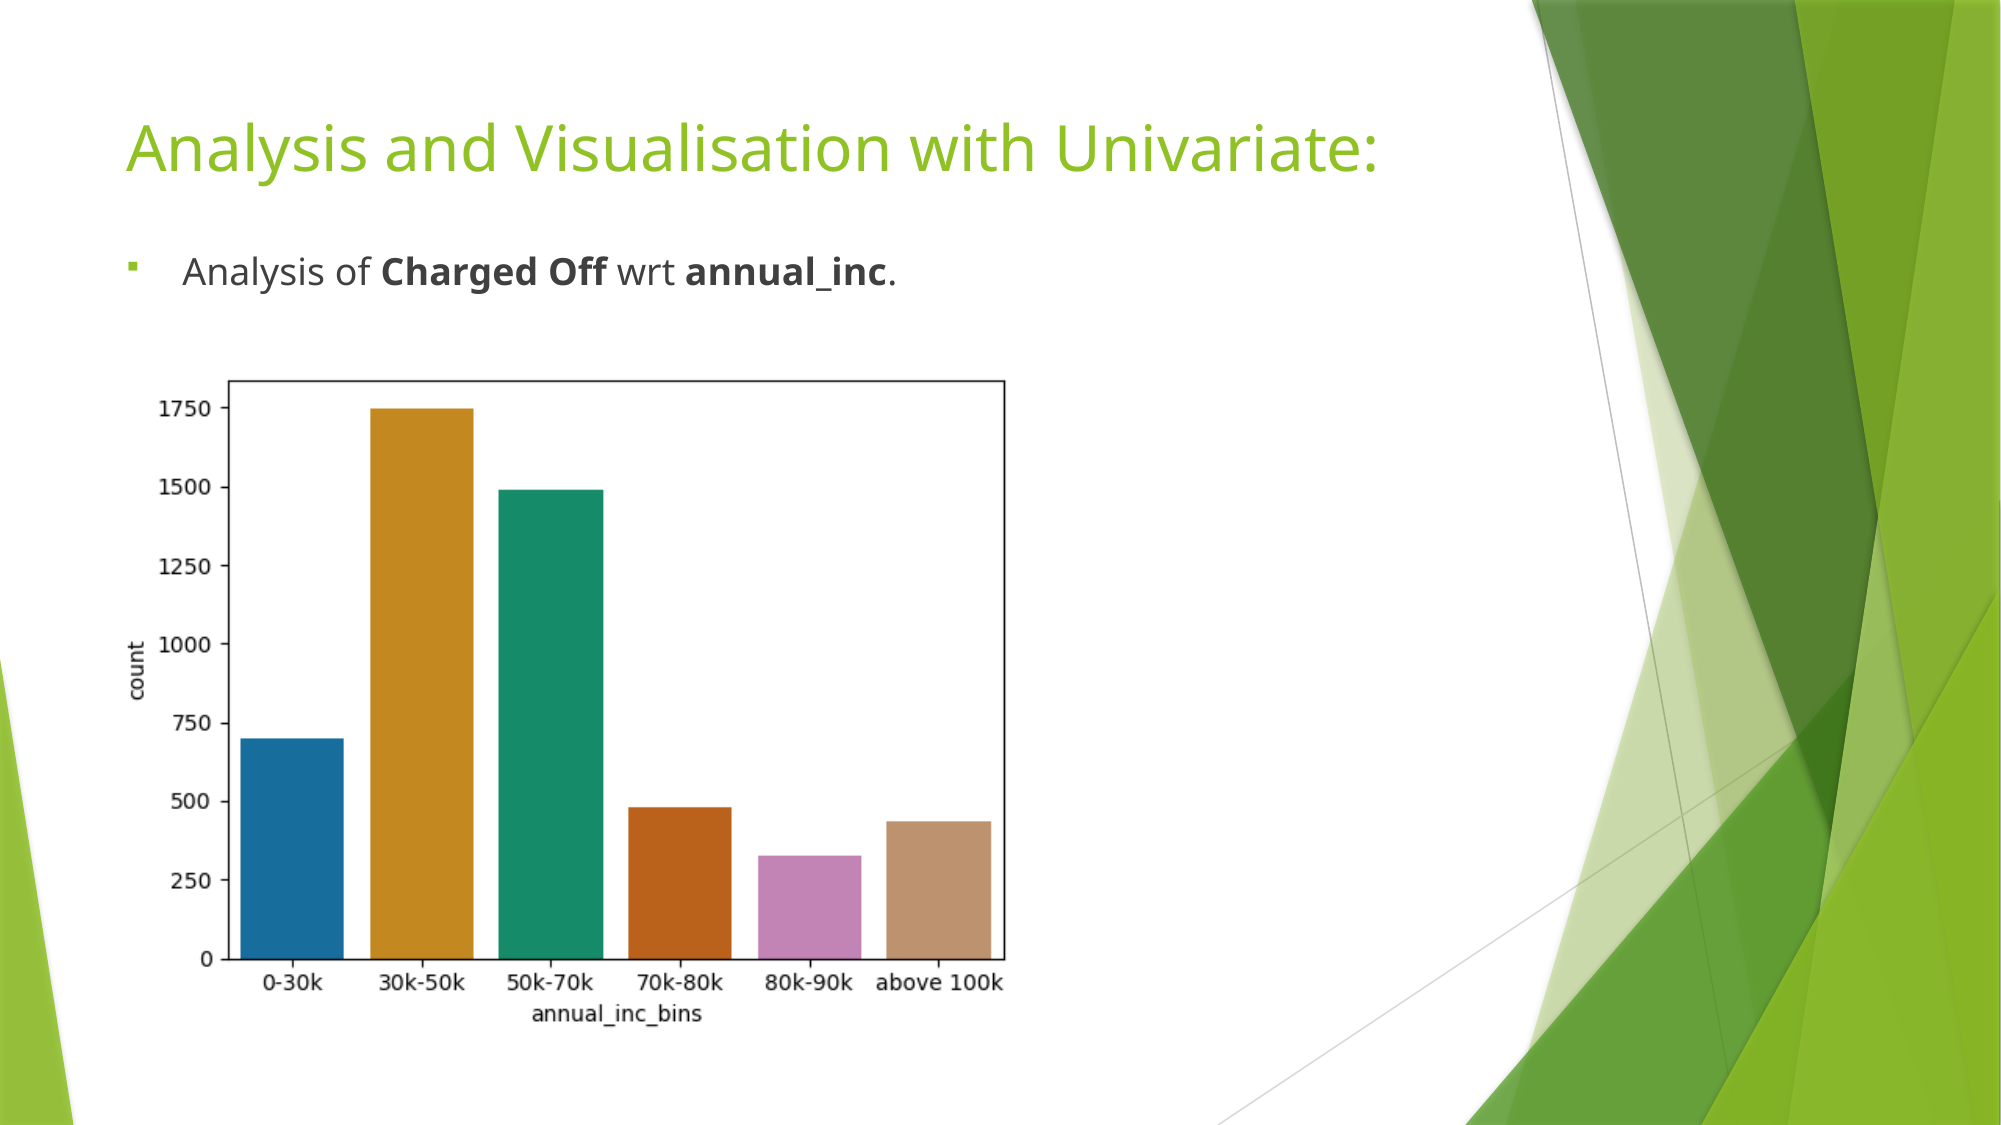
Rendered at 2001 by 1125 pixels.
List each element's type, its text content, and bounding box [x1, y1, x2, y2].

title Analysis and Visualisation with Univariate: [111, 99, 1414, 208]
picture [110, 364, 1018, 1043]
text_box [1021, 703, 1802, 964]
text_box Analysis of Charged Off wrt annual_inc. [111, 240, 1402, 321]
